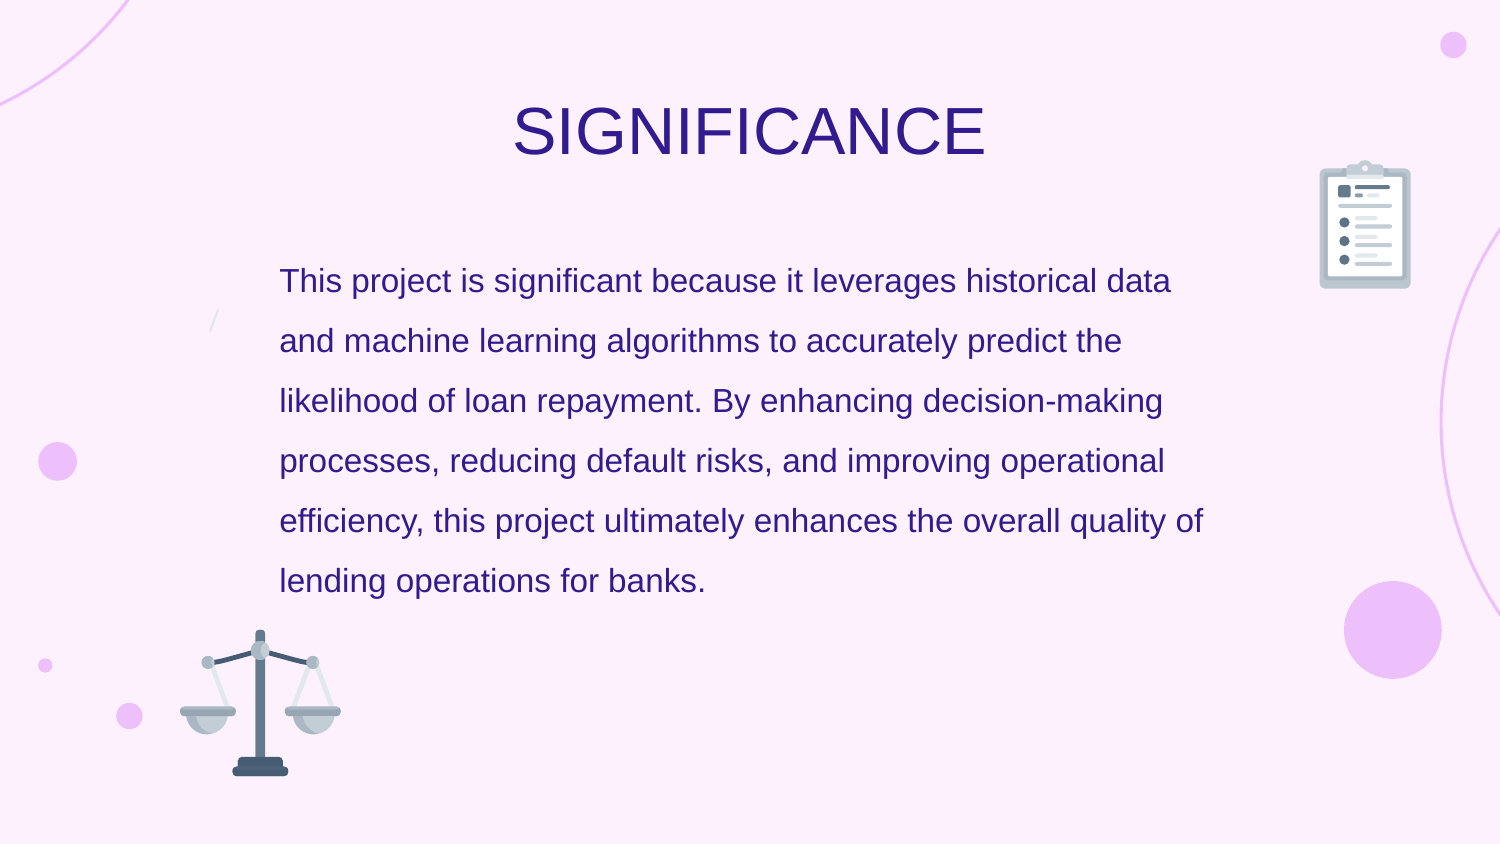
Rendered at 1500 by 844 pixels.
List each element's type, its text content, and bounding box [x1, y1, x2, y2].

text_box [116, 703, 142, 729]
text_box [179, 629, 341, 777]
text_box [209, 308, 219, 333]
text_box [1319, 159, 1411, 289]
list This project is significant because it leverages historical data and machine learning algorithms to accurately predict the likelihood of loan repayment. By enhancing decision-making processes, reducing default risks, and improving operational efficiency, this project ultimately enhances the overall quality of lending operations for banks. [264, 224, 1239, 710]
title SIGNIFICANCE [118, 72, 1382, 167]
text_box [1344, 581, 1442, 679]
